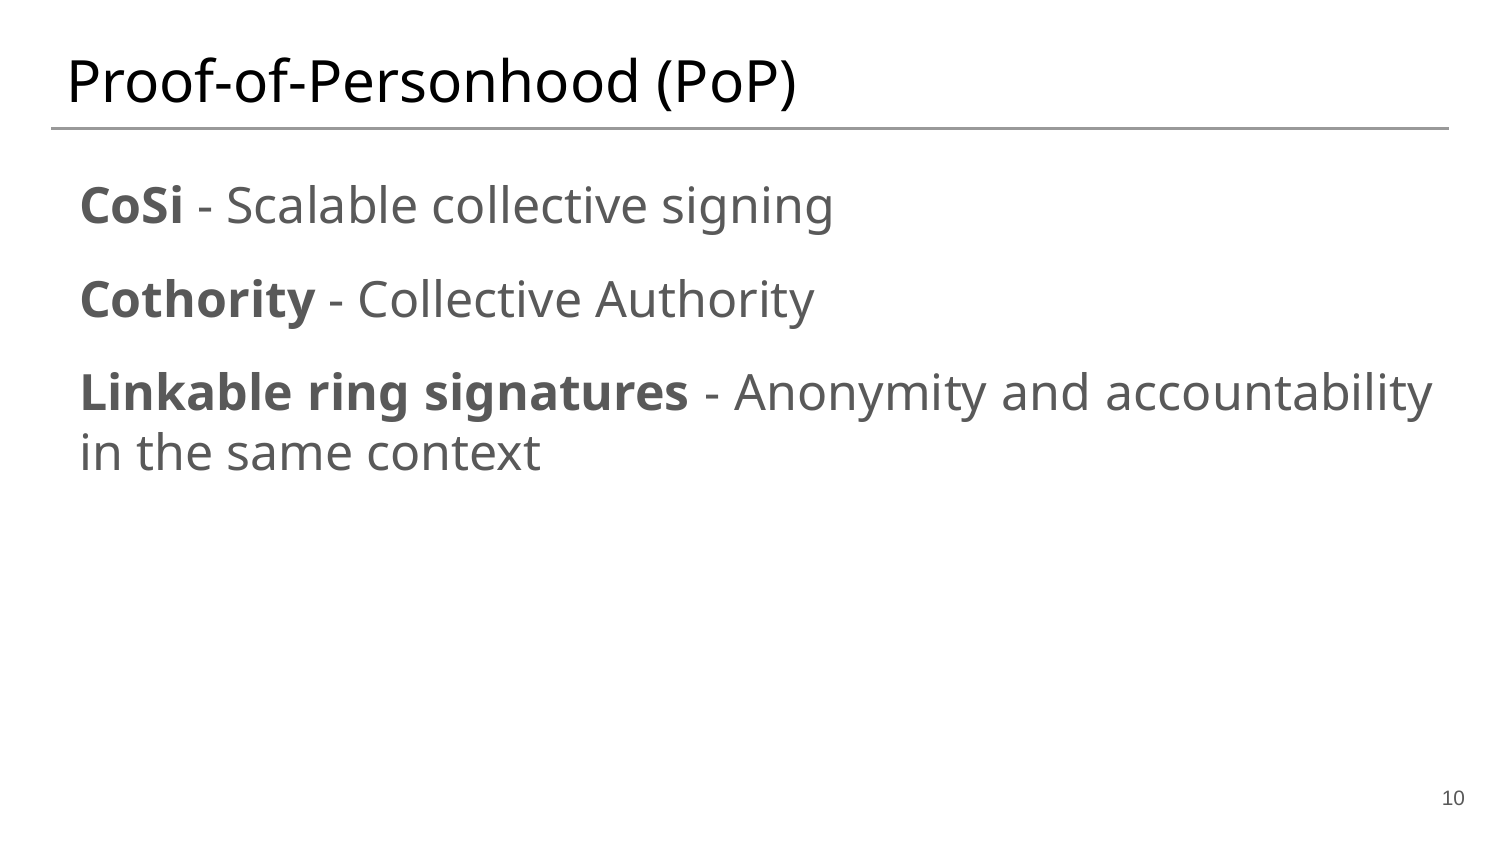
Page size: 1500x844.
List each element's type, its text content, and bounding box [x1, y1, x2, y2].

title Proof-of-Personhood (PoP) [51, 29, 1449, 124]
slide_number ‹#› [1389, 764, 1480, 830]
text_box CoSi - Scalable collective signing Cothority - Collective Authority Linkable ring signatures - Anonymity and accountability in the same context [64, 158, 1449, 571]
